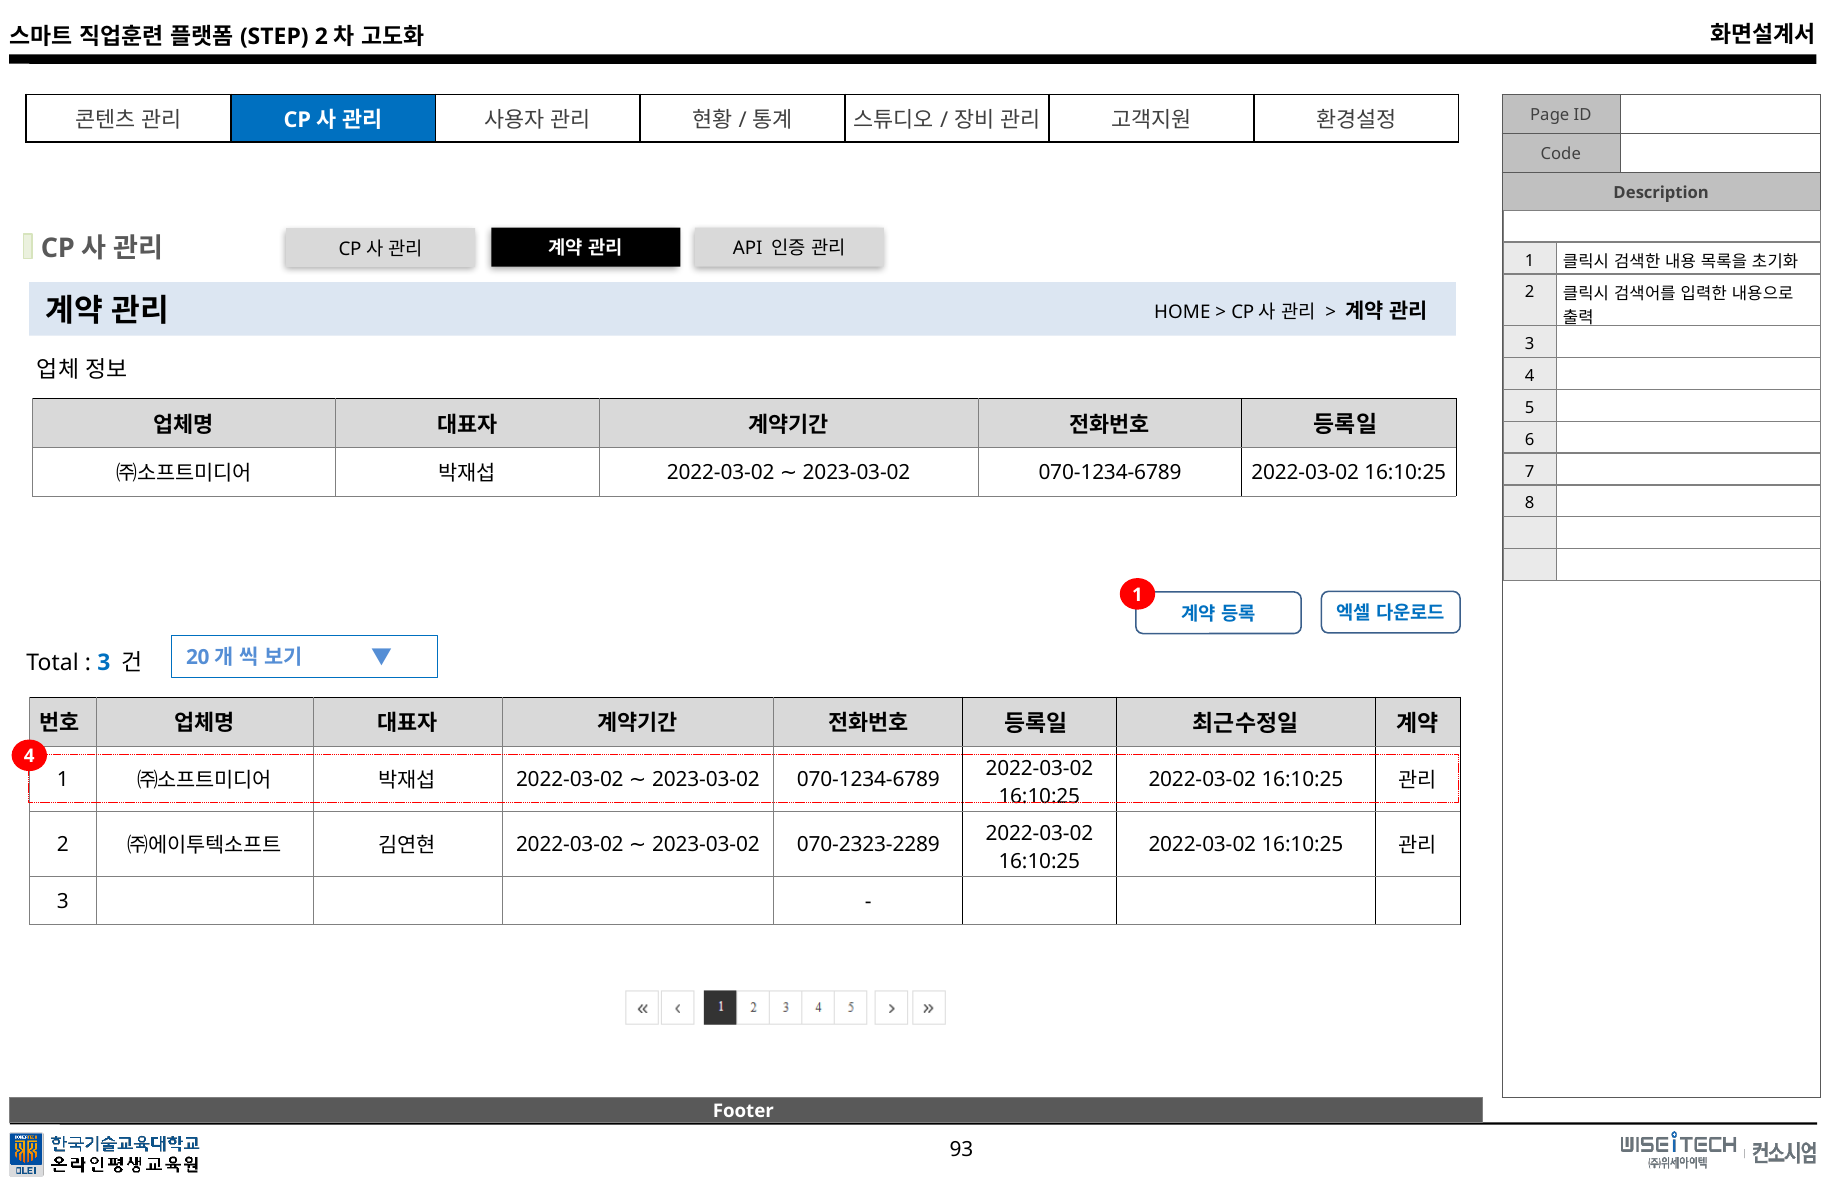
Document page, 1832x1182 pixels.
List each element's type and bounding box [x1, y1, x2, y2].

picture [1612, 1125, 1821, 1178]
table_cell [30, 803, 96, 811]
table_header [600, 399, 978, 447]
table_cell [1242, 448, 1456, 496]
text_box [169, 634, 439, 679]
table_cell [600, 448, 978, 496]
table_cell [1557, 517, 1820, 548]
table_cell [97, 812, 313, 876]
table_cell [1376, 747, 1460, 757]
table_cell [774, 812, 962, 876]
table_cell [1557, 549, 1820, 580]
table_header [30, 698, 96, 746]
text_box [694, 227, 884, 267]
table_header [1376, 698, 1460, 746]
table_cell [979, 448, 1241, 496]
table_header [336, 399, 599, 447]
table_cell [314, 747, 502, 754]
text_box [13, 741, 1460, 805]
table_cell [963, 877, 1116, 924]
table_cell [1504, 275, 1556, 325]
table_header [97, 698, 313, 746]
table_cell [97, 747, 313, 754]
table_cell [1504, 549, 1556, 580]
table_cell [963, 812, 1116, 876]
picture [0, 1126, 214, 1180]
text_box [21, 222, 262, 272]
table_cell [1504, 243, 1556, 273]
table_cell [1504, 486, 1556, 516]
table_cell [774, 747, 962, 754]
table_cell [1504, 517, 1556, 548]
table_cell [314, 803, 502, 811]
table_cell [963, 803, 1116, 811]
table_cell [1376, 812, 1460, 876]
table_header [1117, 698, 1375, 746]
text_box [36, 354, 129, 382]
table_cell [97, 803, 313, 811]
table_cell [503, 747, 773, 754]
table_cell [1557, 422, 1820, 452]
text_box [1319, 589, 1463, 636]
table_cell [1557, 358, 1820, 389]
table_cell [1557, 326, 1820, 357]
text_box [491, 227, 681, 267]
table_cell [1557, 243, 1820, 273]
table_cell [1504, 454, 1556, 484]
table_cell [1504, 390, 1556, 421]
table_cell [30, 812, 96, 876]
table_cell [1504, 422, 1556, 452]
table_header [33, 399, 335, 447]
table_header [314, 698, 502, 746]
table_cell [1376, 877, 1460, 924]
table_cell [1504, 358, 1556, 389]
table_cell [503, 812, 773, 876]
table_cell [33, 448, 335, 496]
table_cell [314, 877, 502, 924]
table_cell [1504, 326, 1556, 357]
table_header [963, 698, 1116, 746]
text_box [286, 228, 476, 268]
table_cell [1557, 486, 1820, 516]
table_cell [30, 877, 96, 924]
table_cell [44, 747, 96, 754]
text_box [7, 1095, 1484, 1124]
table_cell [774, 803, 962, 811]
table_header [503, 698, 773, 746]
table_cell [1117, 803, 1375, 811]
text_box [26, 647, 144, 675]
table_cell [1557, 454, 1820, 484]
table_header [979, 399, 1241, 447]
table_header [774, 698, 962, 746]
table_cell [1376, 803, 1460, 811]
table_cell [774, 877, 962, 924]
table_cell [503, 803, 773, 811]
table_cell [336, 448, 599, 496]
text_box [29, 282, 1456, 336]
table_cell [1117, 747, 1375, 754]
table_cell [97, 877, 313, 924]
table_cell [314, 812, 502, 876]
table_header [1504, 211, 1820, 241]
table_cell [1117, 877, 1375, 924]
table_header [1242, 399, 1456, 447]
table_cell [1557, 275, 1820, 325]
table_cell [503, 877, 773, 924]
picture [617, 984, 950, 1028]
table_cell [1557, 390, 1820, 421]
table_cell [963, 747, 1116, 754]
table_cell [1117, 812, 1375, 876]
text_box [1121, 579, 1304, 636]
